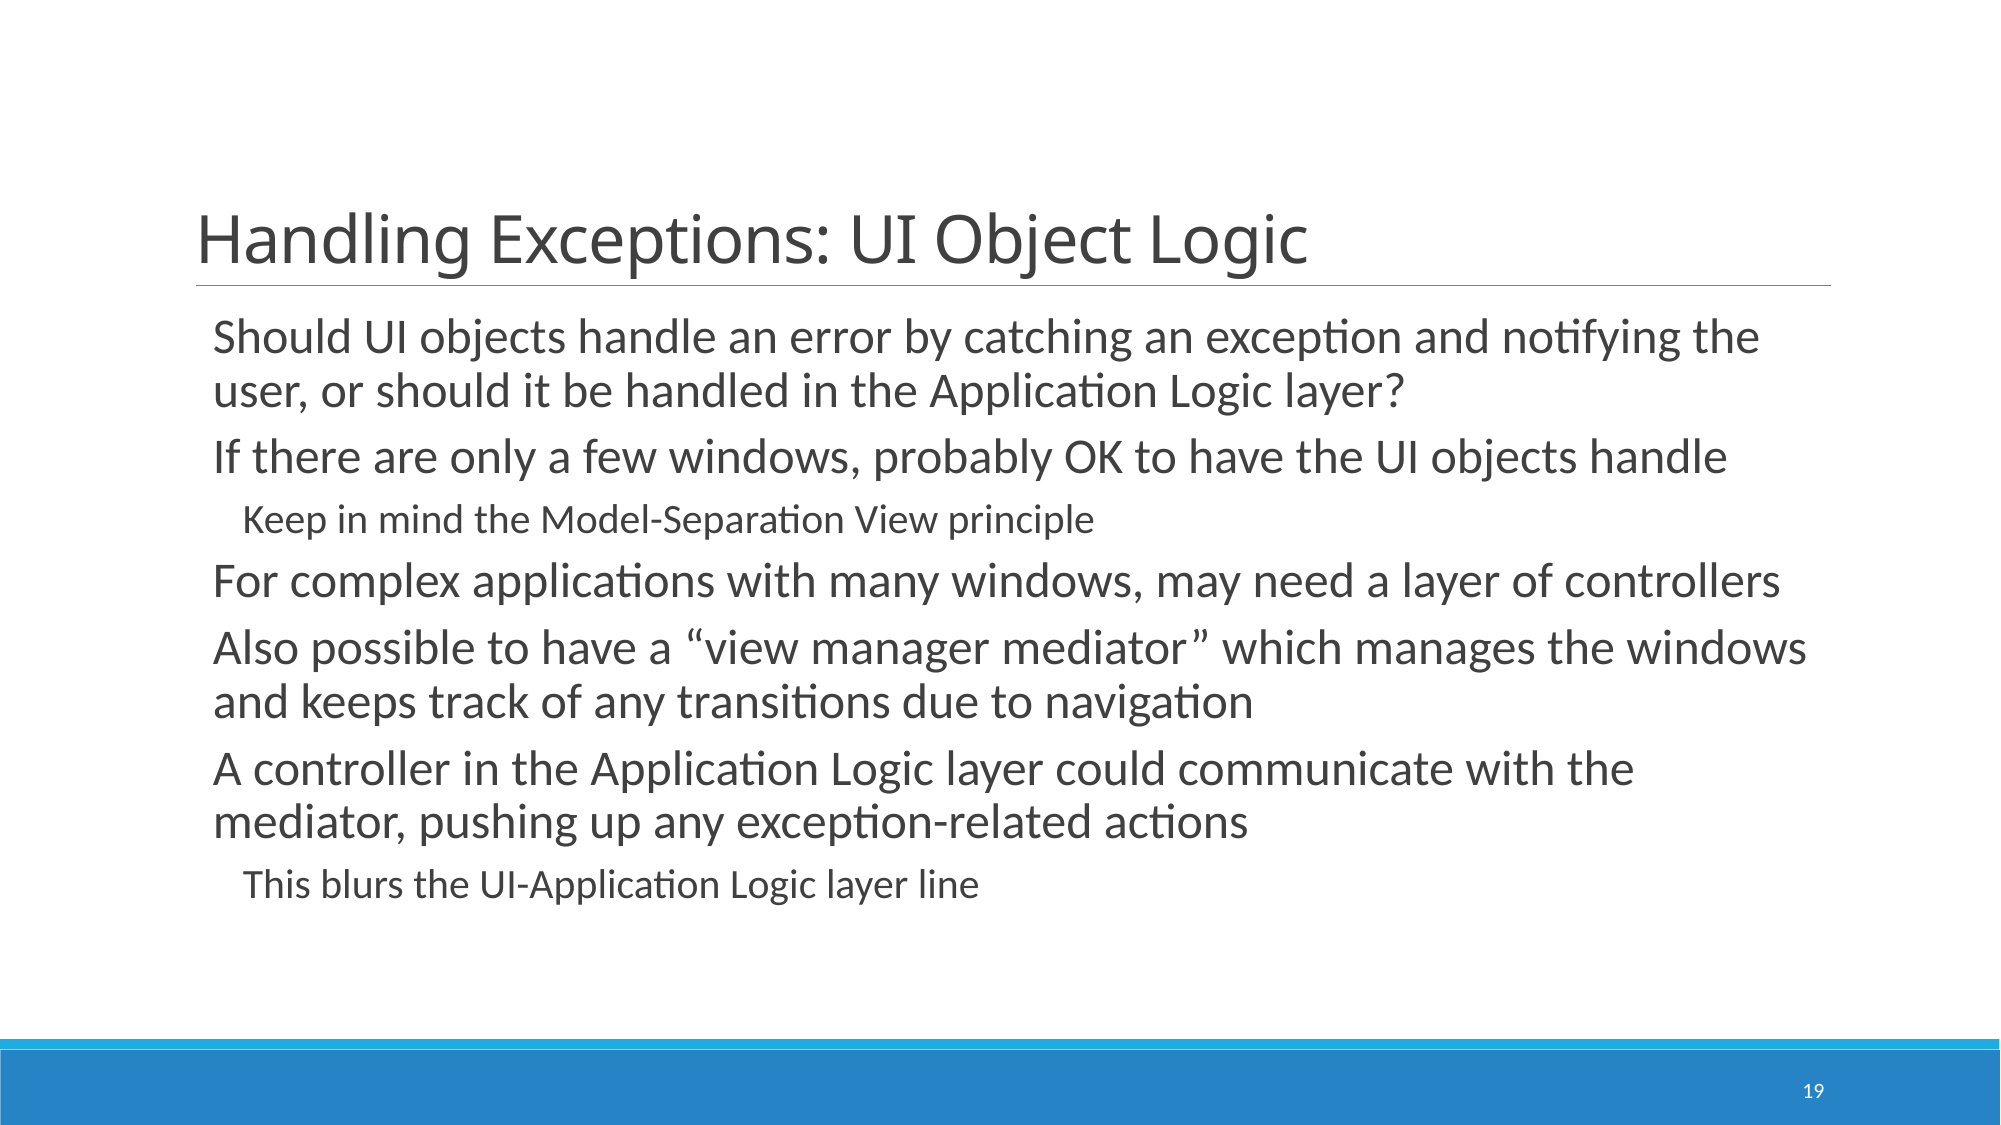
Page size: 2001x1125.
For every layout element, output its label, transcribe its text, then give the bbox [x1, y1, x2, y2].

list Should UI objects handle an error by catching an exception and notifying the user, or should it be handled in the Application Logic layer? If there are only a few windows, probably OK to have the UI objects handle Keep in mind the Model-Separation View principle For complex applications with many windows, may need a layer of controllers Also possible to have a “view manager mediator” which manages the windows and keeps track of any transitions due to navigation A controller in the Application Logic layer could communicate with the mediator, pushing up any exception-related actions This blurs the UI-Application Logic layer line [180, 302, 1830, 963]
title Handling Exceptions: UI Object Logic [180, 47, 1830, 285]
slide_number 19 [1624, 1059, 1840, 1120]
